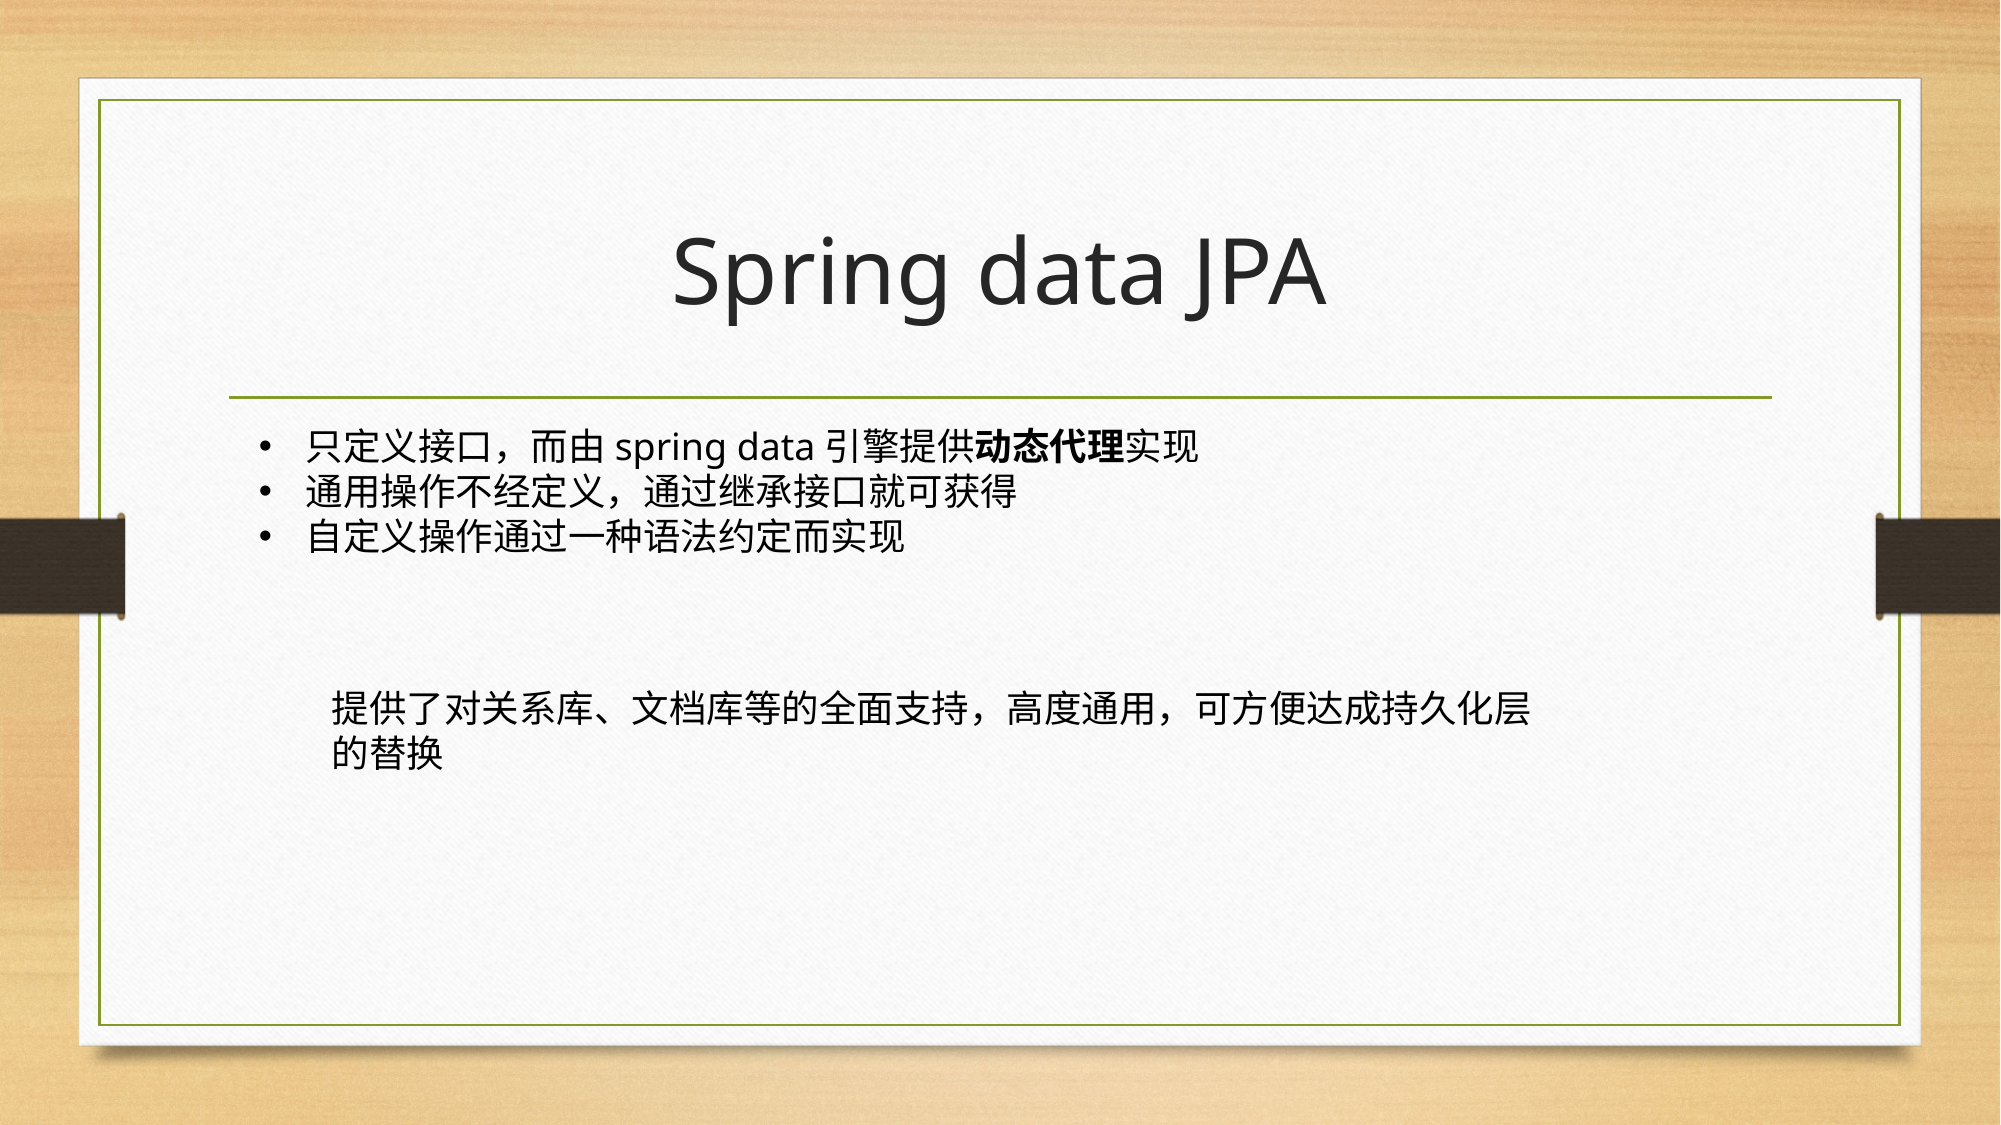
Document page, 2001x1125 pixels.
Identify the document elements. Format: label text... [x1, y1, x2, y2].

picture [0, 0, 2001, 1125]
text_box 提供了对关系库、文档库等的全面支持，高度通用，可方便达成持久化层的替换 [269, 678, 1576, 783]
text_box 只定义接口，而由spring data引擎提供动态代理实现 通用操作不经定义，通过继承接口就可获得 自定义操作通过一种语法约定而实现 [244, 415, 1550, 611]
title Spring data JPA [212, 161, 1788, 375]
